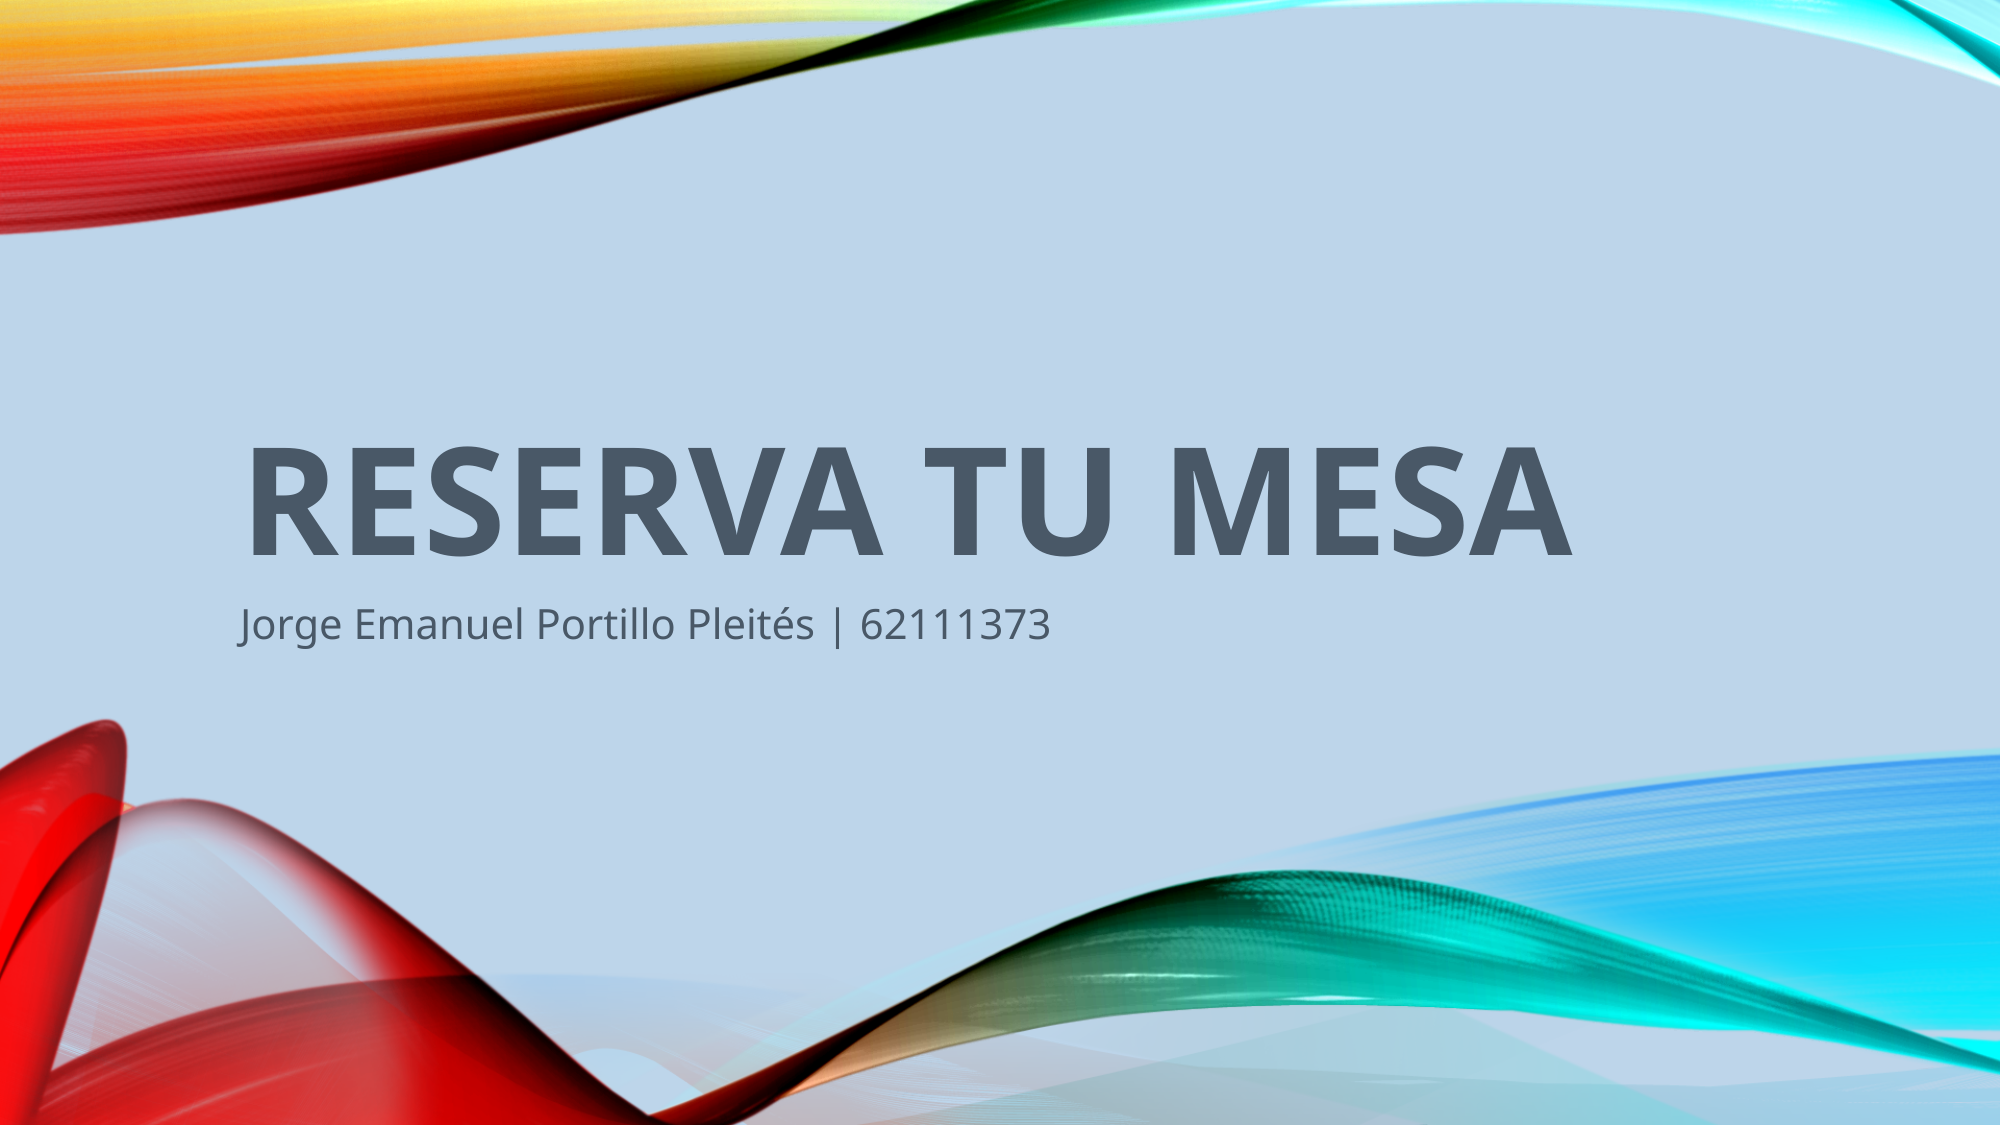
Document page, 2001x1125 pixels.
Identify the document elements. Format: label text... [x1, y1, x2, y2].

picture [0, 717, 2000, 1125]
picture [0, 0, 2000, 237]
subtitle Jorge Emanuel Portillo Pleités | 62111373 [225, 595, 1775, 709]
title Reserva tu mesa [225, 295, 1775, 595]
